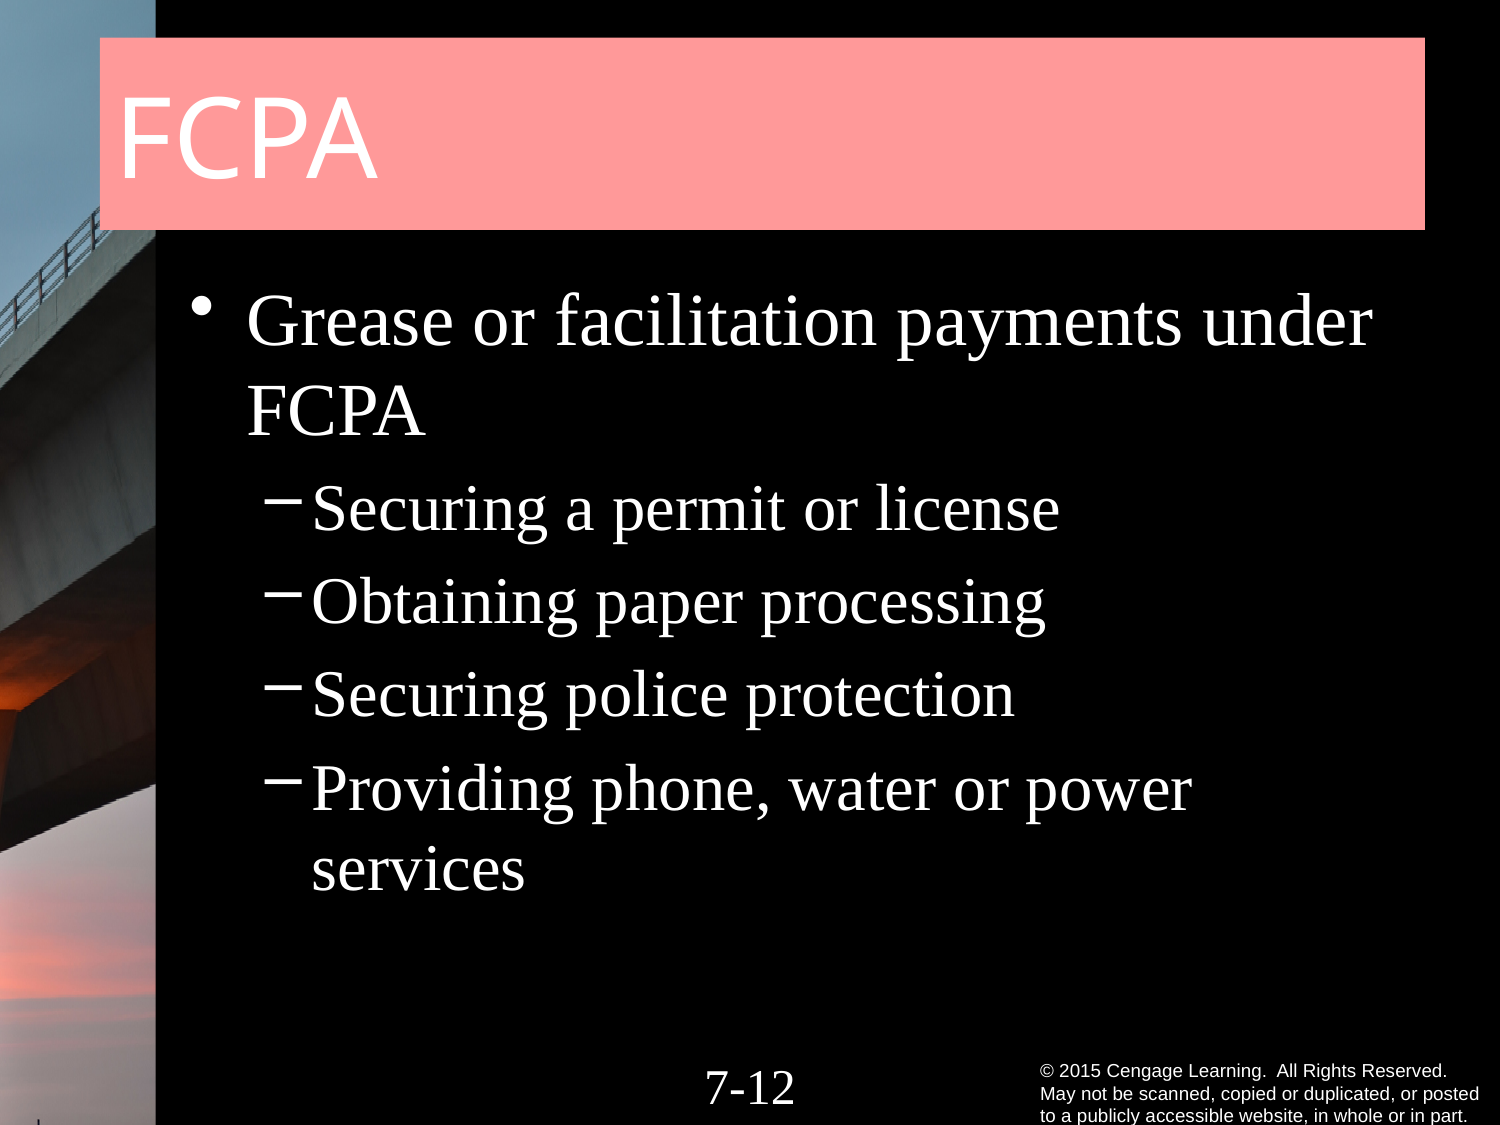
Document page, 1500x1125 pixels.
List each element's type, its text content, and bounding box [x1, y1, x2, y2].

list Grease or facilitation payments under FCPA Securing a permit or license Obtaining paper processing Securing police protection Providing phone, water or power services [174, 262, 1425, 1005]
slide_number 7-11 [574, 1046, 926, 1125]
picture [0, 0, 155, 1125]
title FCPA [99, 37, 1426, 231]
